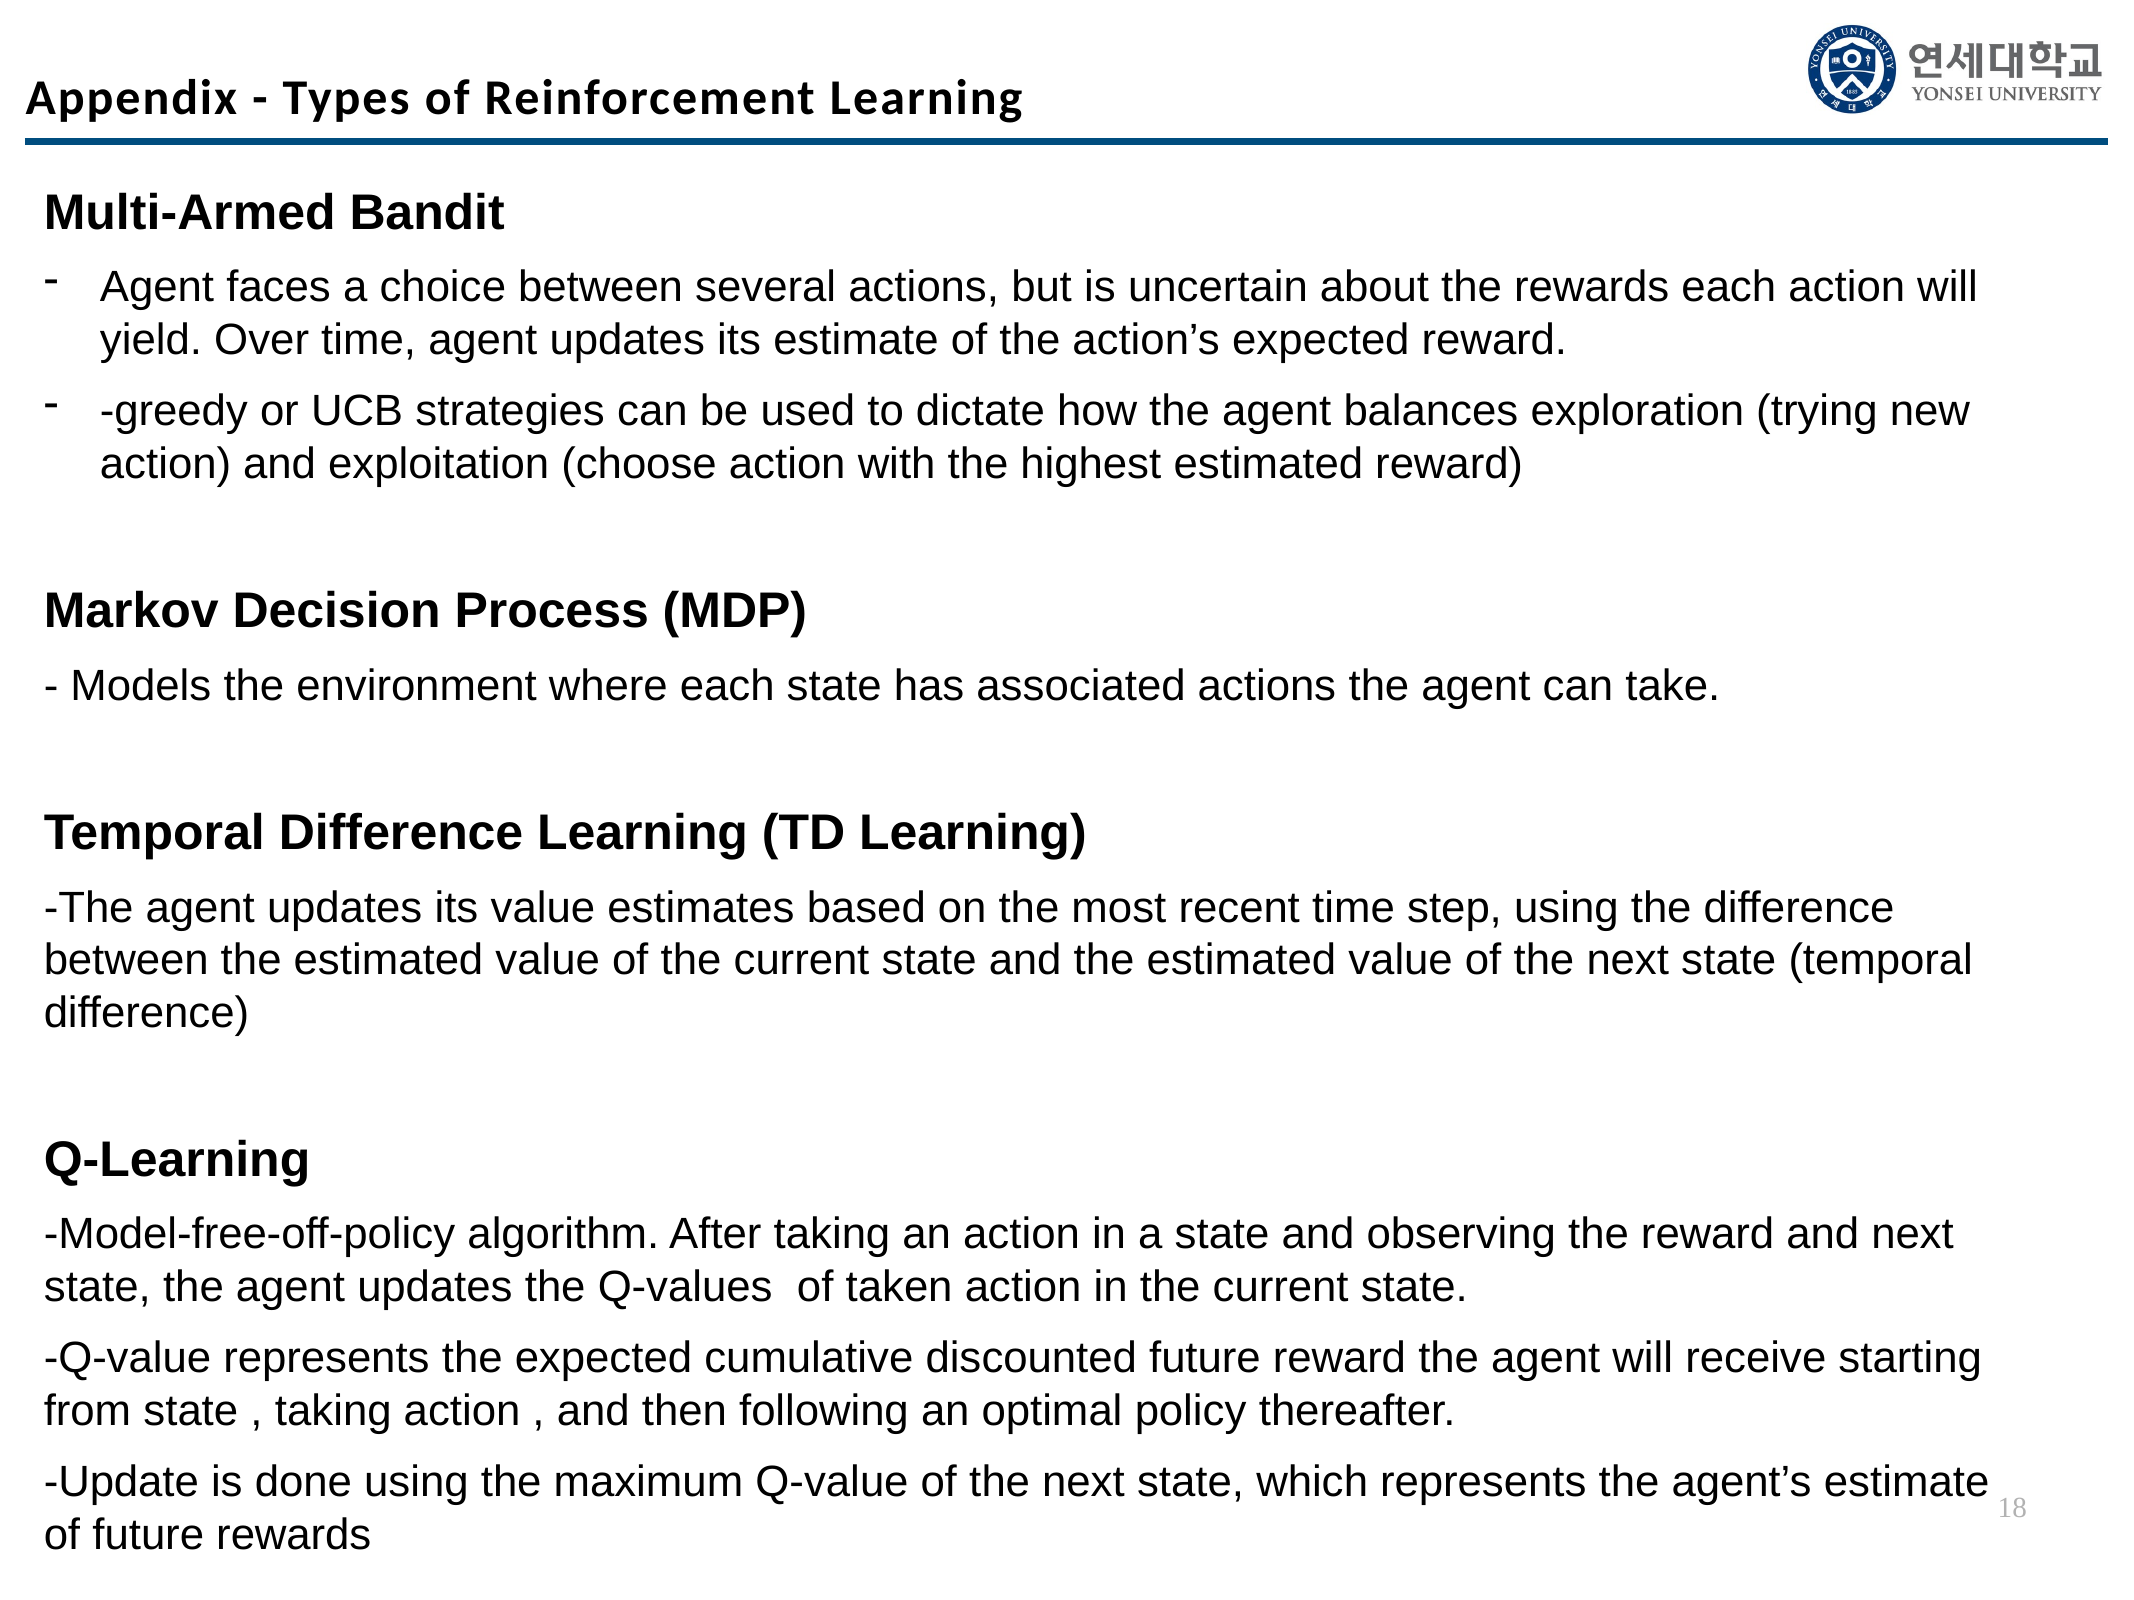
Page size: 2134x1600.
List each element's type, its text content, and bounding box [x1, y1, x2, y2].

picture [1806, 23, 2105, 115]
text_box Appendix - Types of Reinforcement Learning [23, 62, 2067, 125]
slide_number 18 [1536, 1488, 2027, 1568]
